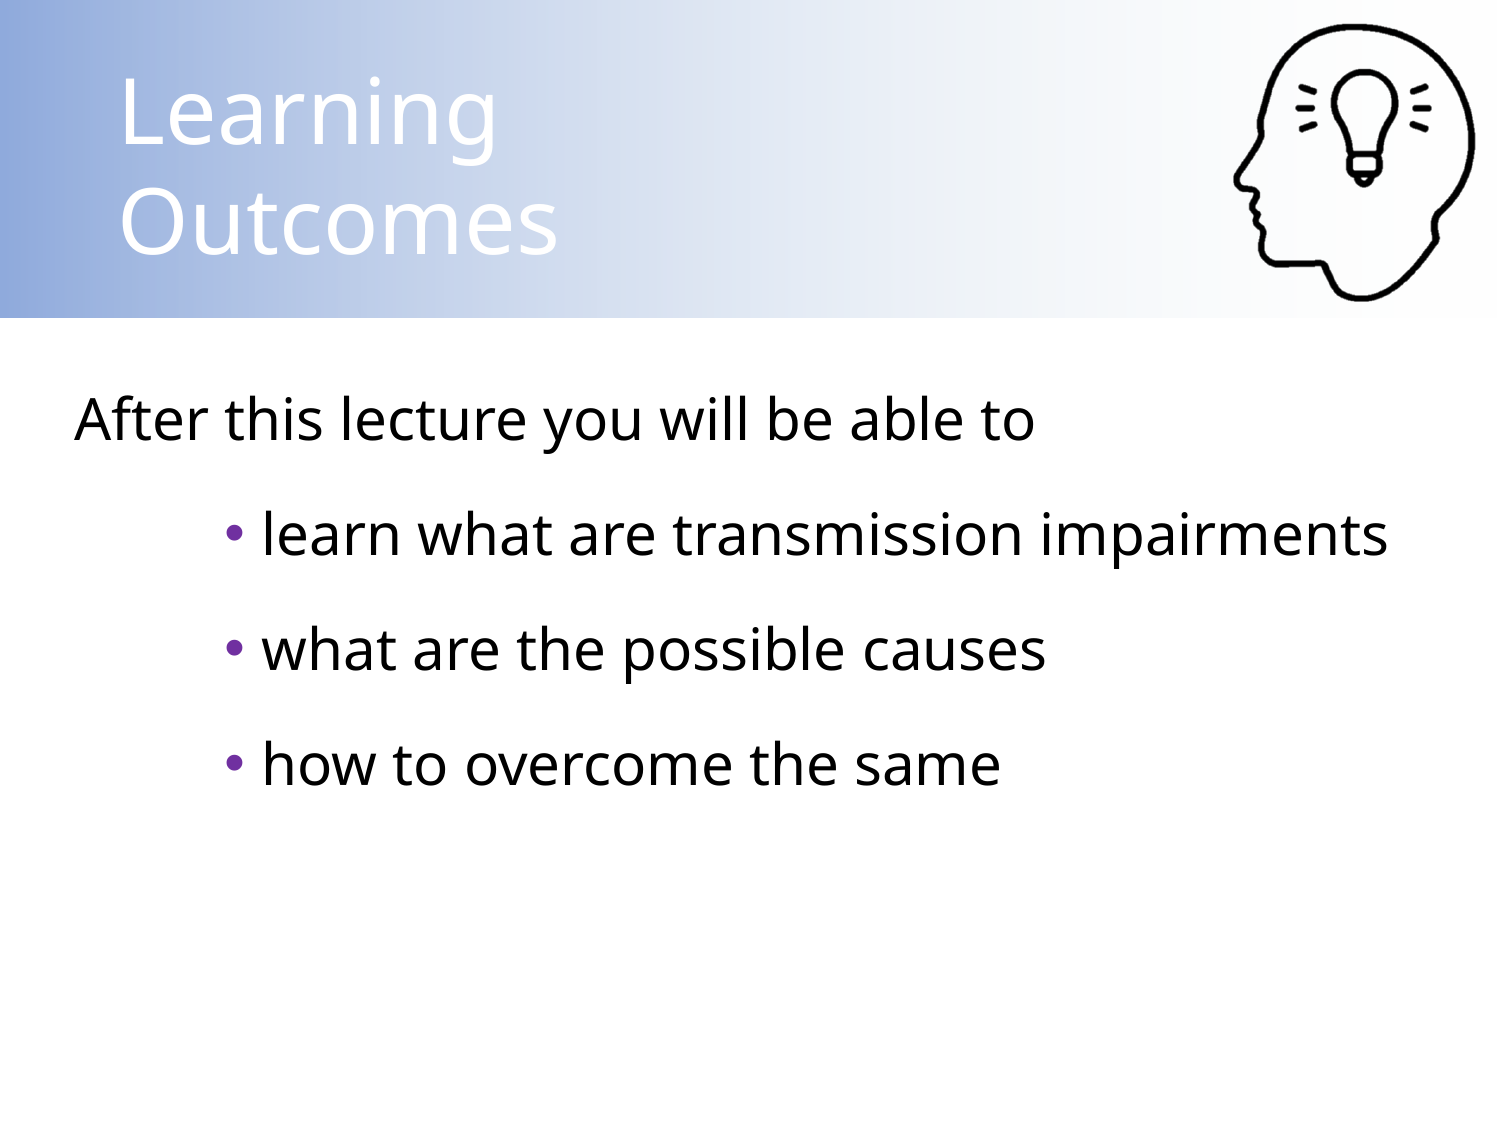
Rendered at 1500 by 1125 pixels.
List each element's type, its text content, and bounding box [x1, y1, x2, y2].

list After this lecture you will be able to learn what are transmission impairments what are the possible causes how to overcome the same [59, 339, 1441, 1043]
picture [1228, 22, 1480, 304]
